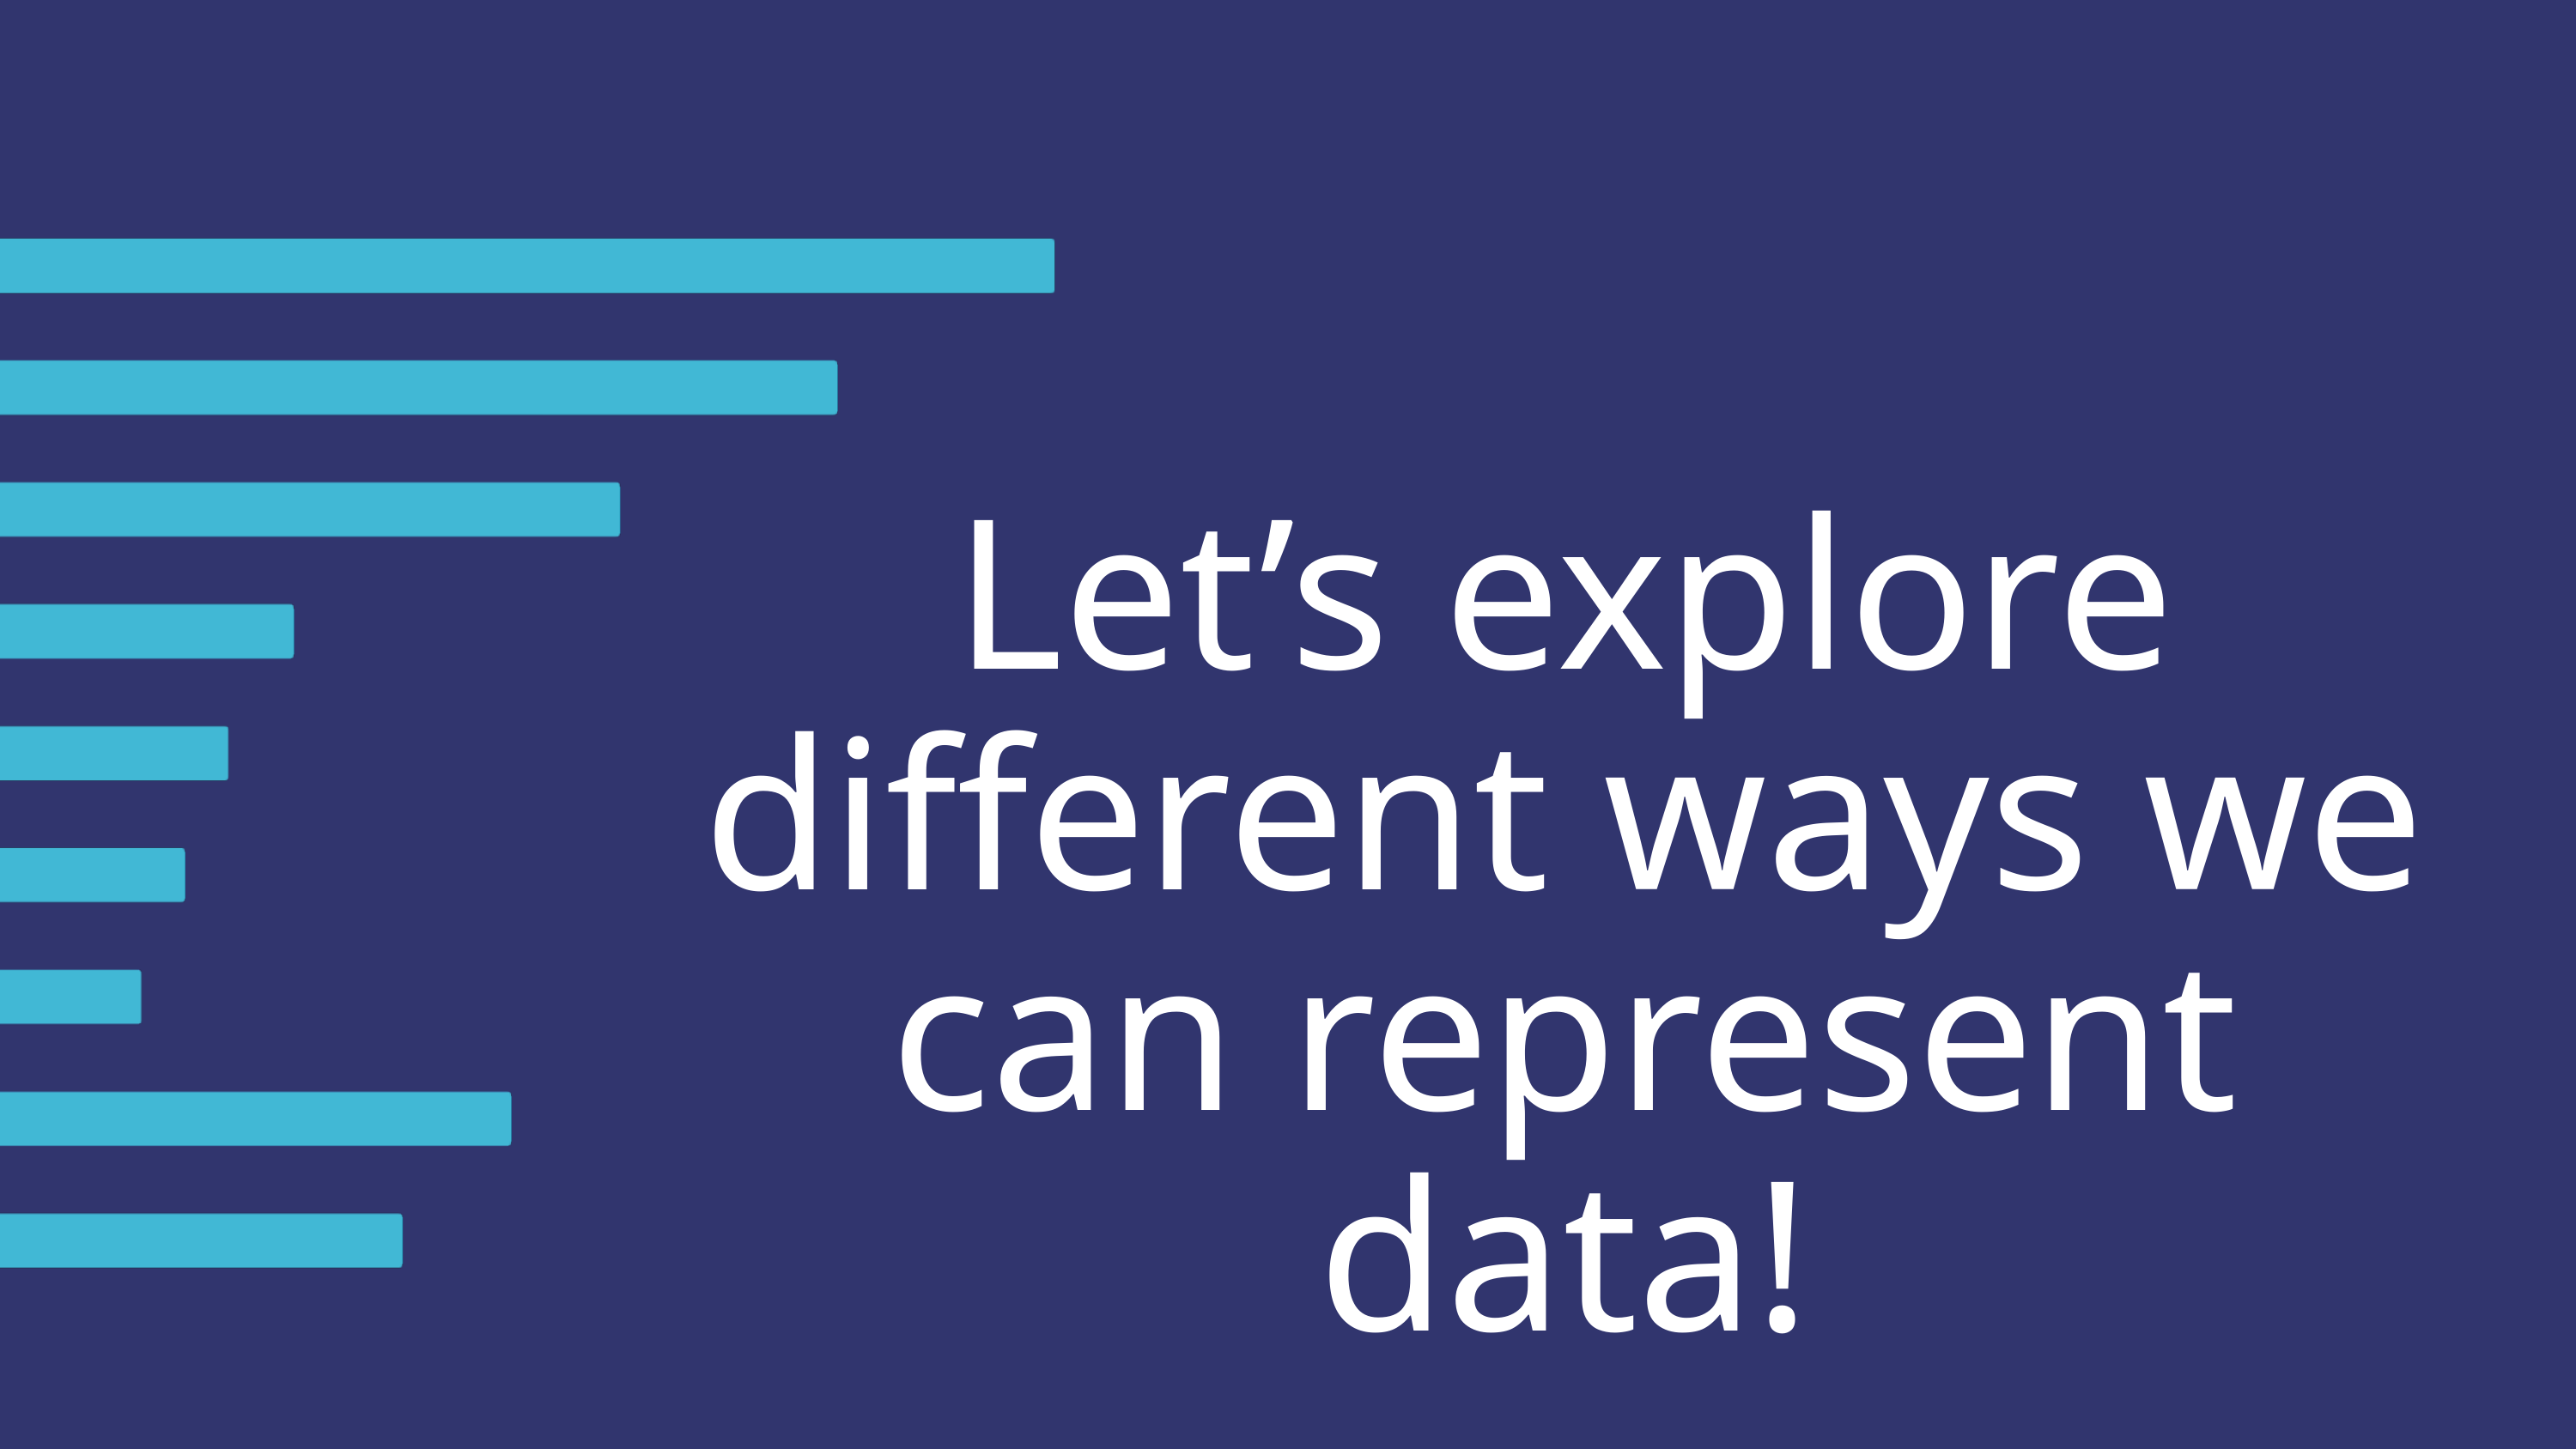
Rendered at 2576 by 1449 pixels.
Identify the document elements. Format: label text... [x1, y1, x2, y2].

picture [0, 71, 1165, 1377]
text_box Let’s explore different ways we can represent data! [1170, 490, 2467, 1373]
